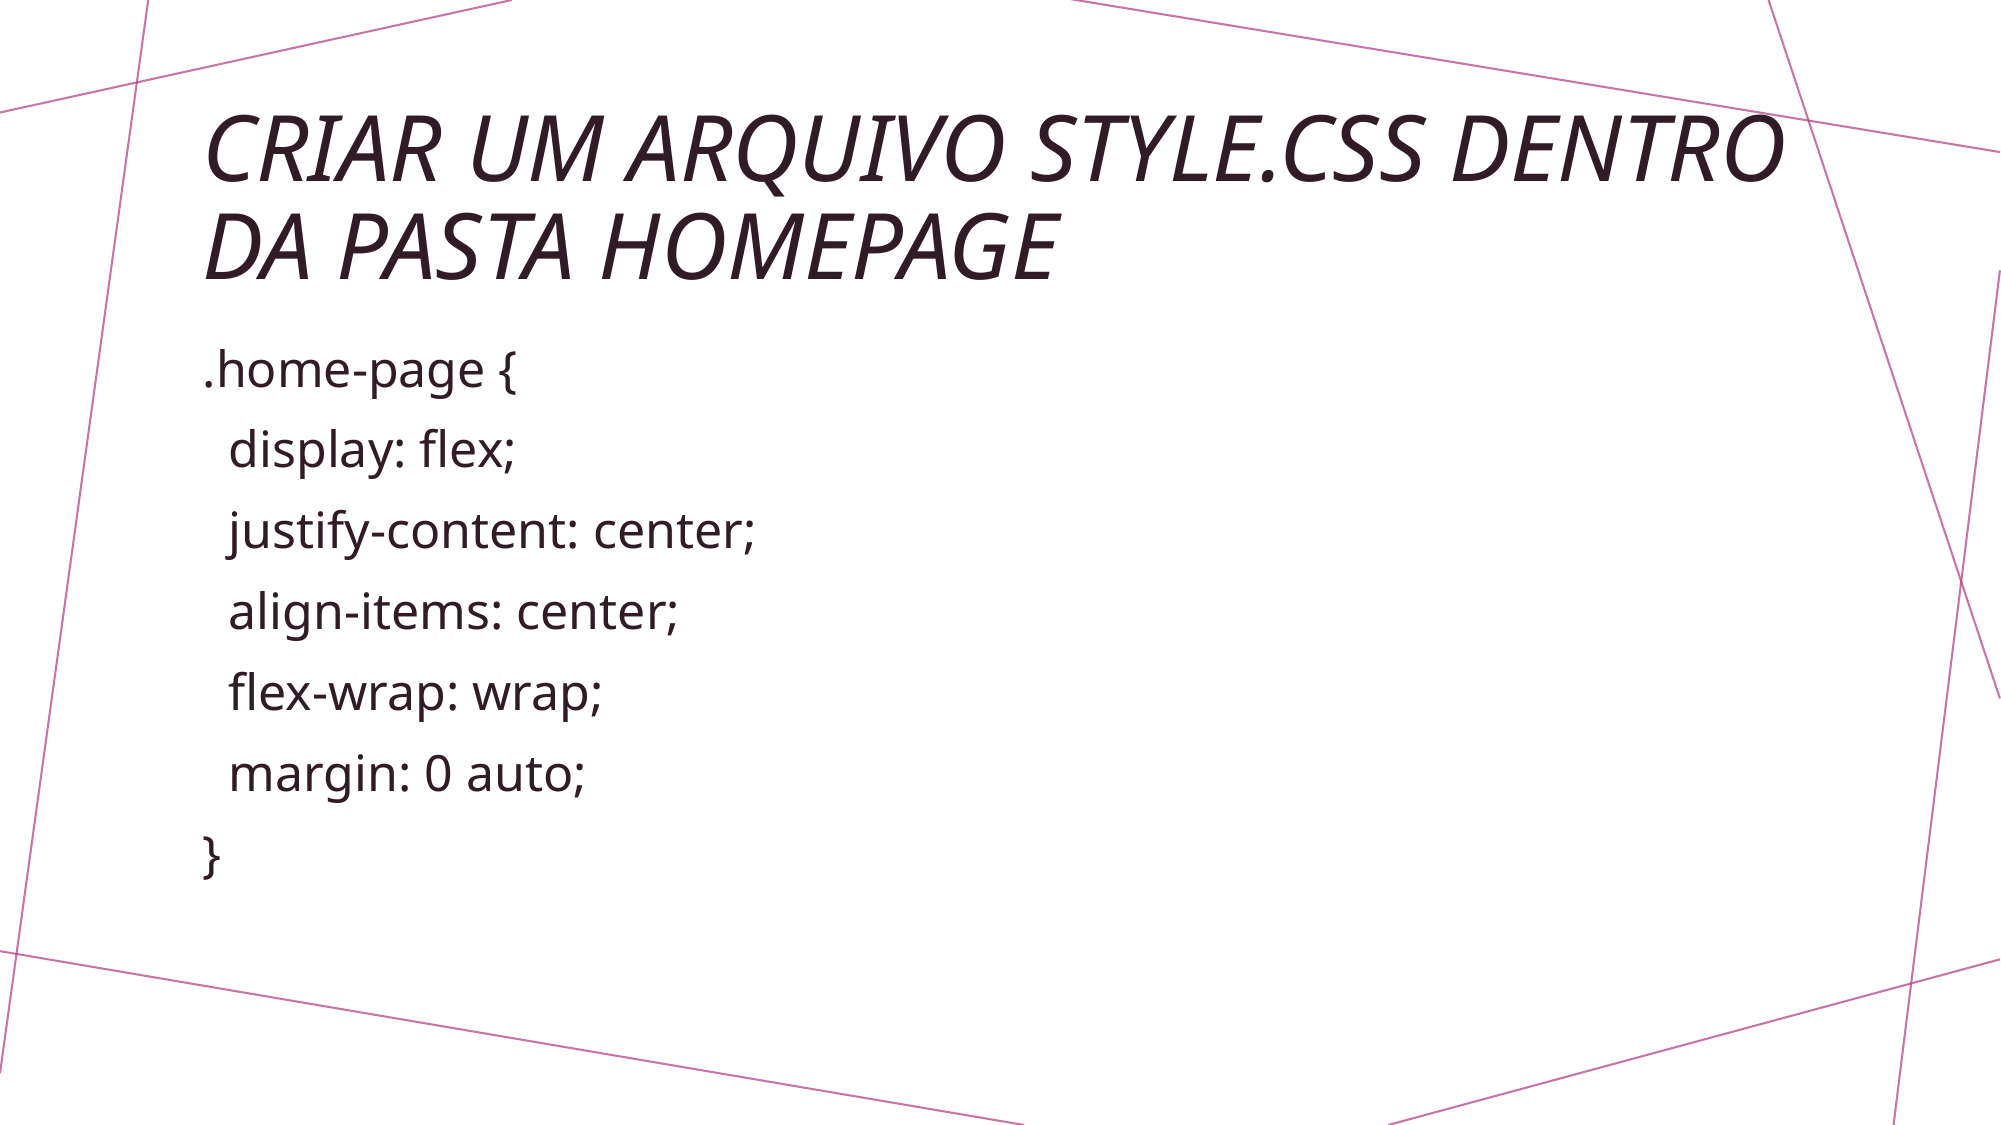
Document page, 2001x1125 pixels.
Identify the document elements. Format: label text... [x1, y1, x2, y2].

list .home-page { display: flex; justify-content: center; align-items: center; flex-wrap: wrap; margin: 0 auto; } [187, 329, 1813, 990]
title Criar um arquivo style.css dentro da pasta homepage [187, 87, 1813, 315]
